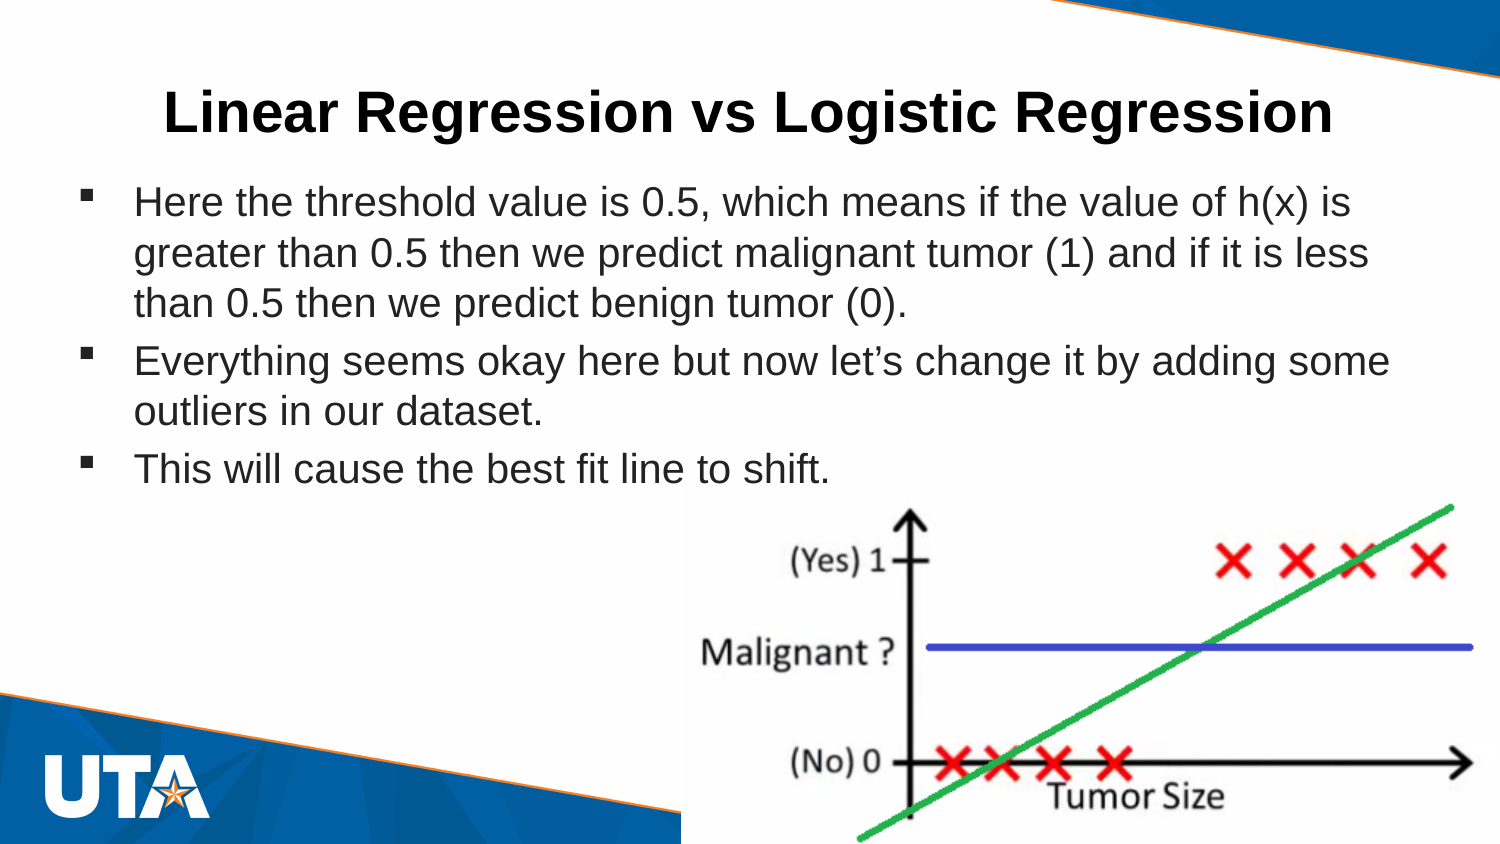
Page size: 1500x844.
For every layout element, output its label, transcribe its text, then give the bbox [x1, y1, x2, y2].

title Linear Regression vs Logistic Regression [75, 39, 1425, 167]
picture [0, 0, 1500, 844]
list Here the threshold value is 0.5, which means if the value of h(x) is greater than 0.5 then we predict malignant tumor (1) and if it is less than 0.5 then we predict benign tumor (0). Everything seems okay here but now let’s change it by adding some outliers in our dataset. This will cause the best fit line to shift. [62, 167, 1425, 677]
